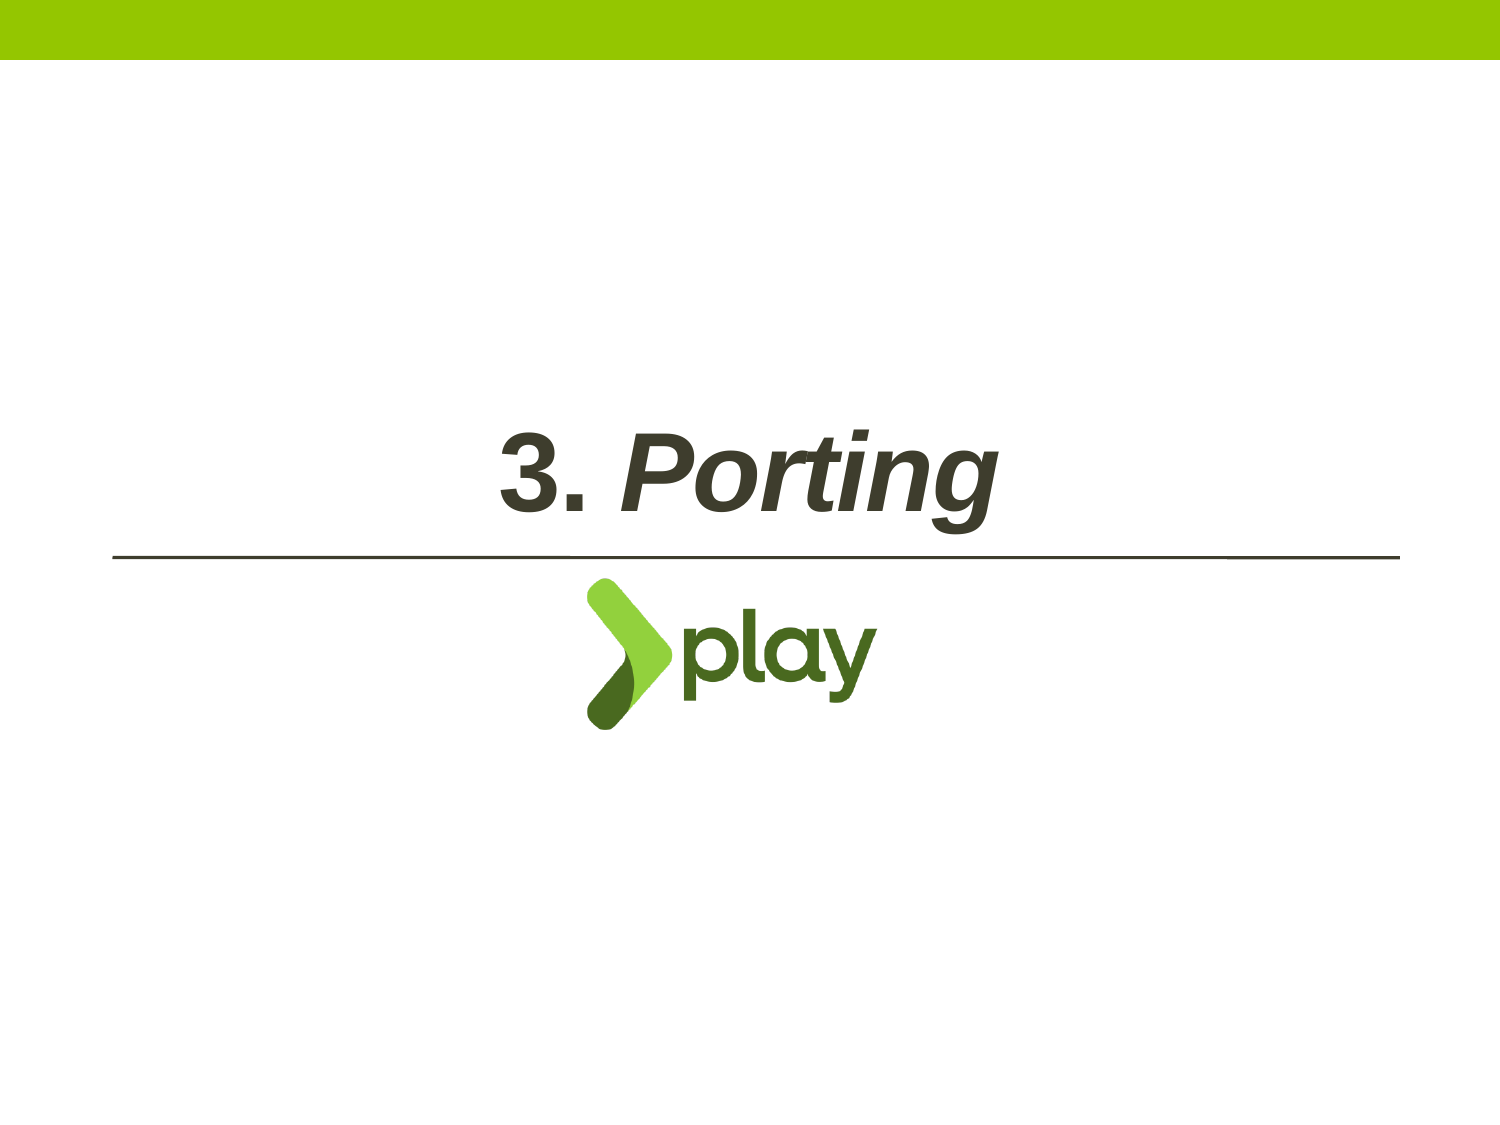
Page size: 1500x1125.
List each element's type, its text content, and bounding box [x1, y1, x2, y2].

title 3. Porting [0, 224, 1500, 542]
picture [568, 570, 888, 738]
